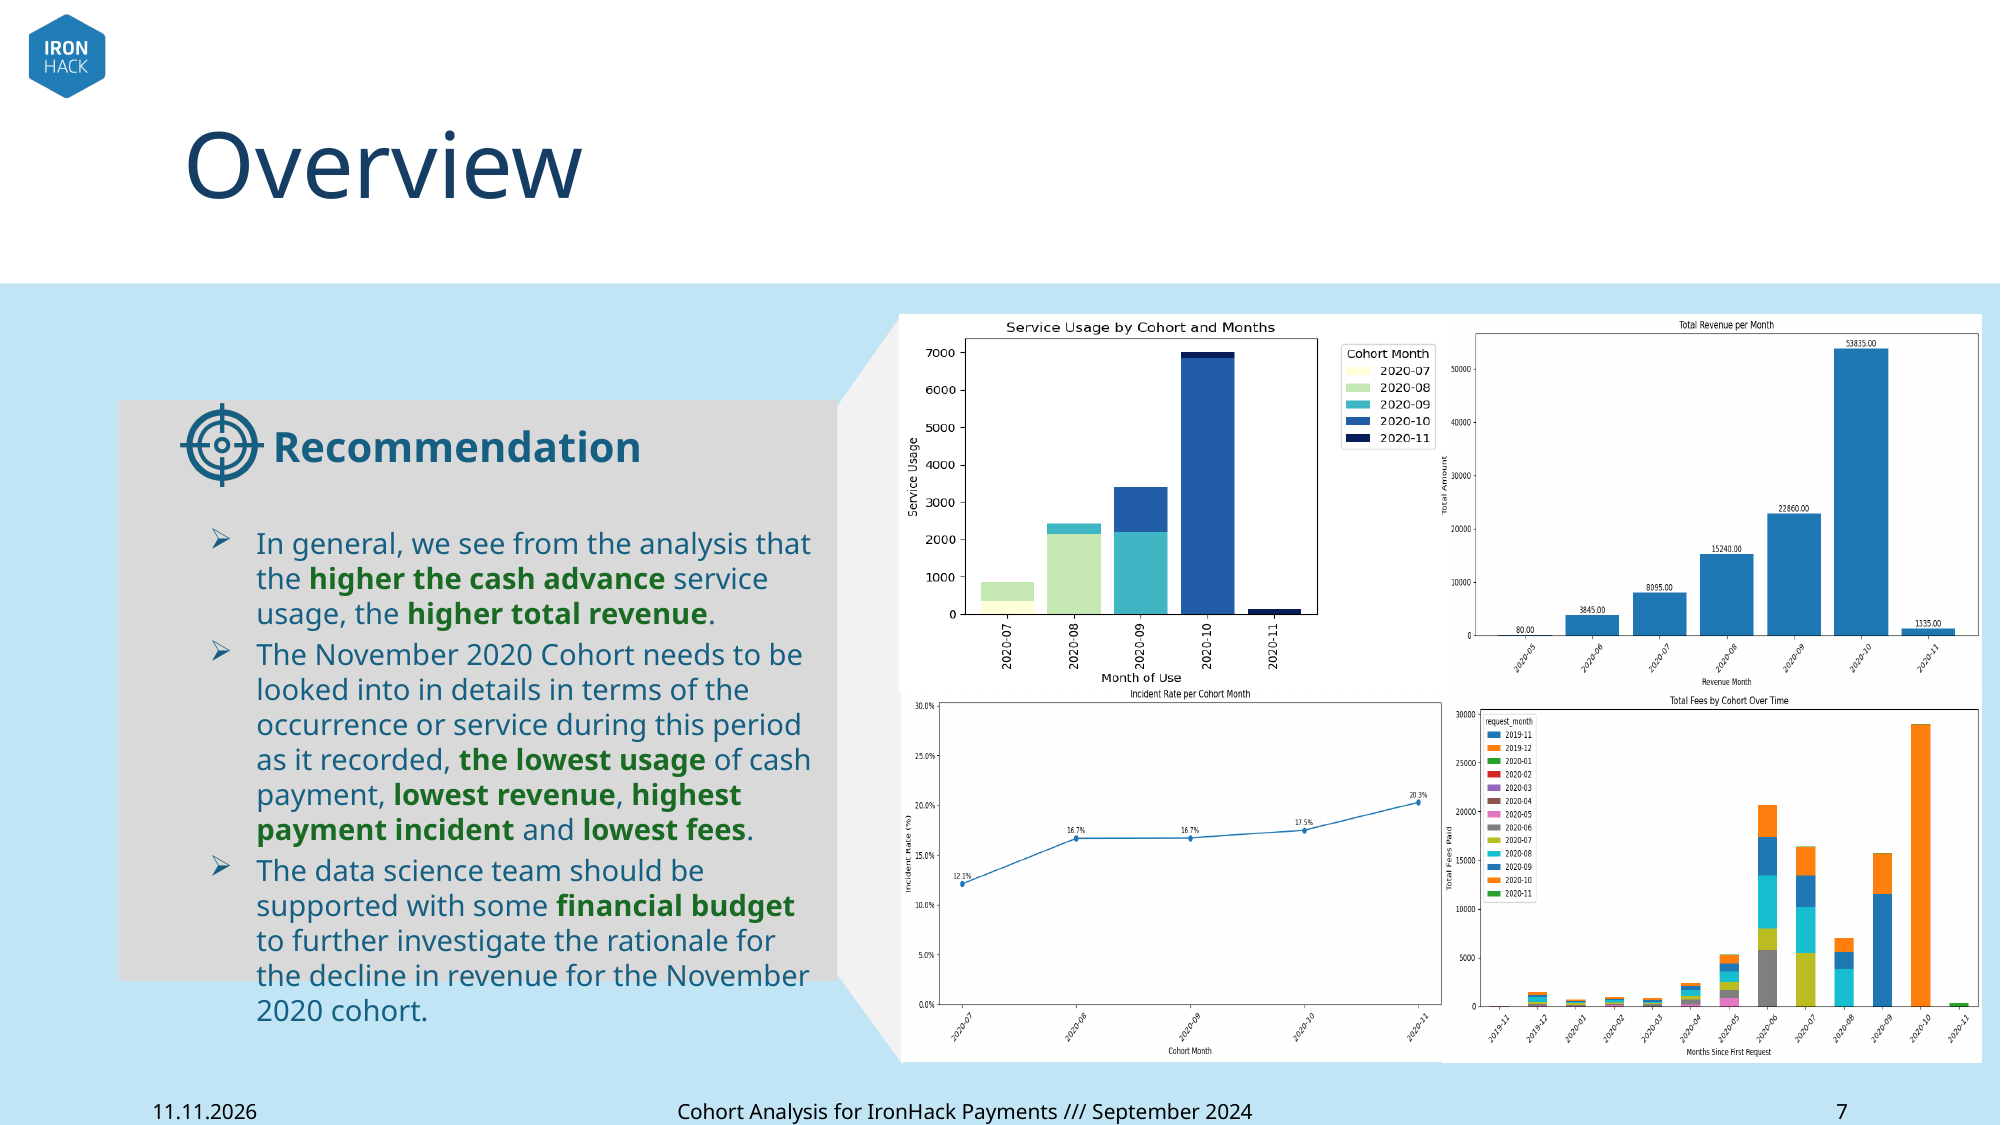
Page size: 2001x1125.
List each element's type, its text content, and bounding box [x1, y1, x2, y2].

text_box Overview [168, 59, 1894, 278]
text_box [118, 311, 1982, 1066]
picture [28, 13, 107, 99]
slide_number 7 [1412, 1091, 1863, 1116]
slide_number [137, 1091, 588, 1116]
footer Cohort Analysis for IronHack Payments /// September 2024 [662, 1091, 1338, 1116]
